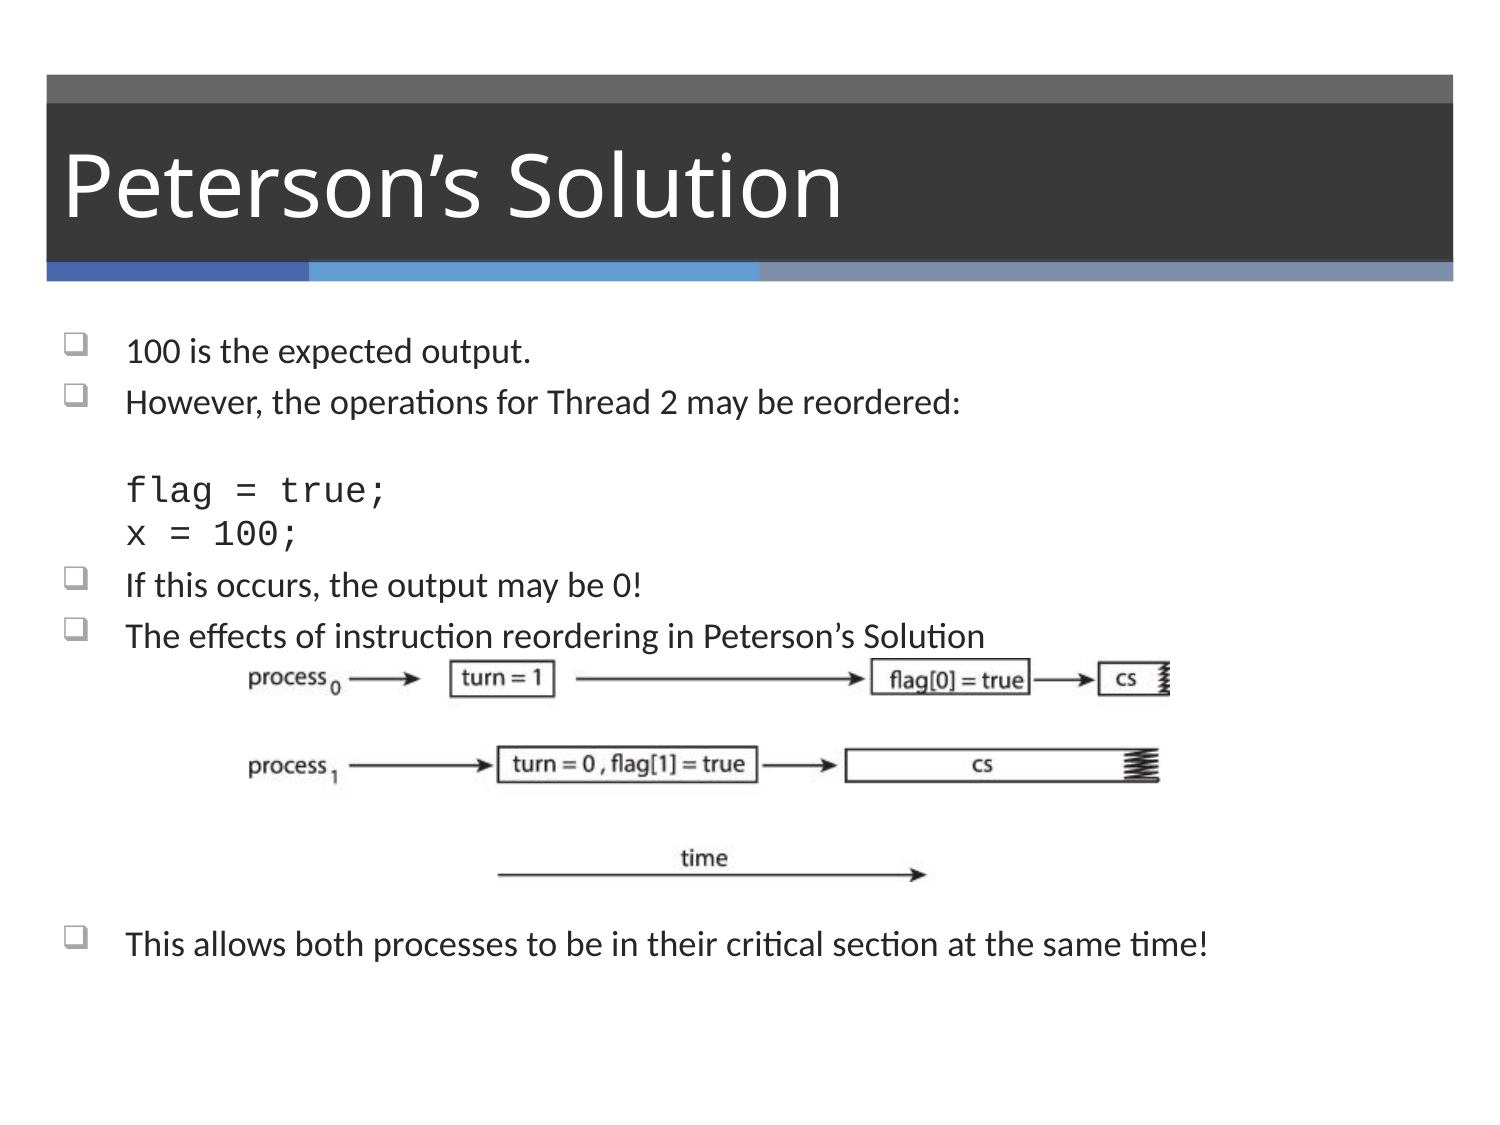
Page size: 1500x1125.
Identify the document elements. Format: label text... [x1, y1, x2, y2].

picture [247, 658, 1171, 883]
list 100 is the expected output. However, the operations for Thread 2 may be reordered: flag = true; x = 100; If this occurs, the output may be 0! The effects of instruction reordering in Peterson’s Solution This allows both processes to be in their critical section at the same time! [46, 319, 1454, 975]
title Peterson’s Solution [46, 103, 1454, 263]
